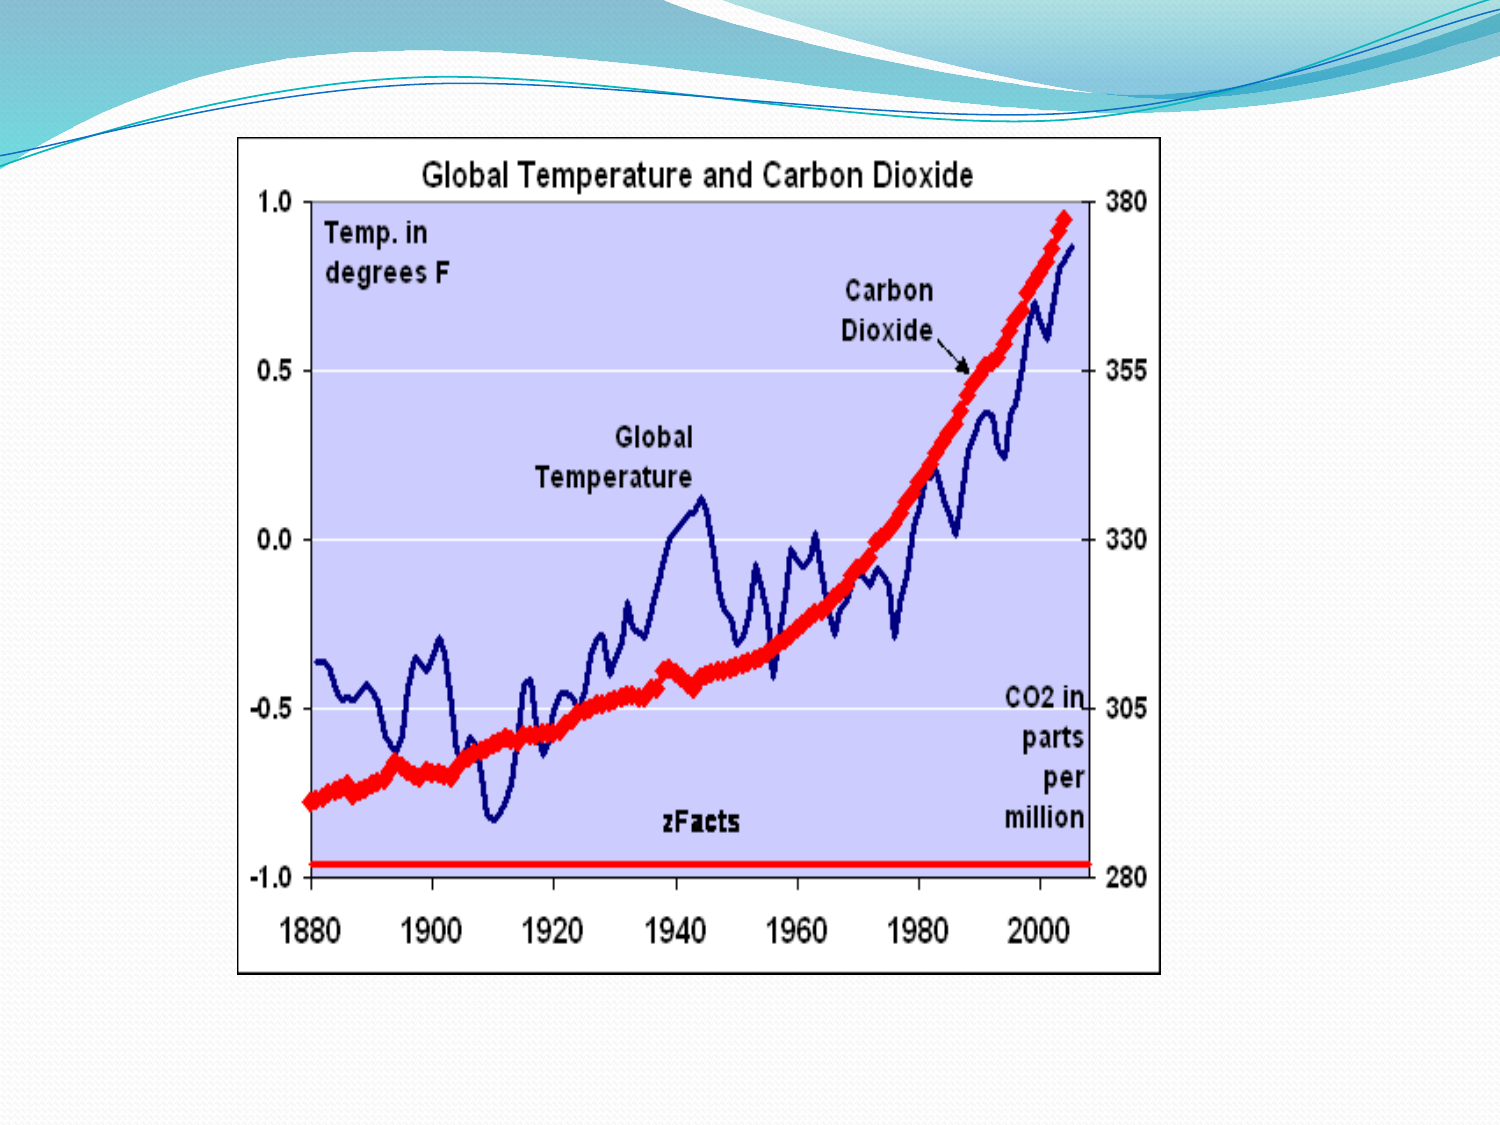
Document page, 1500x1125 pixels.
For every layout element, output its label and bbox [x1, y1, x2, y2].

list [237, 137, 1162, 976]
